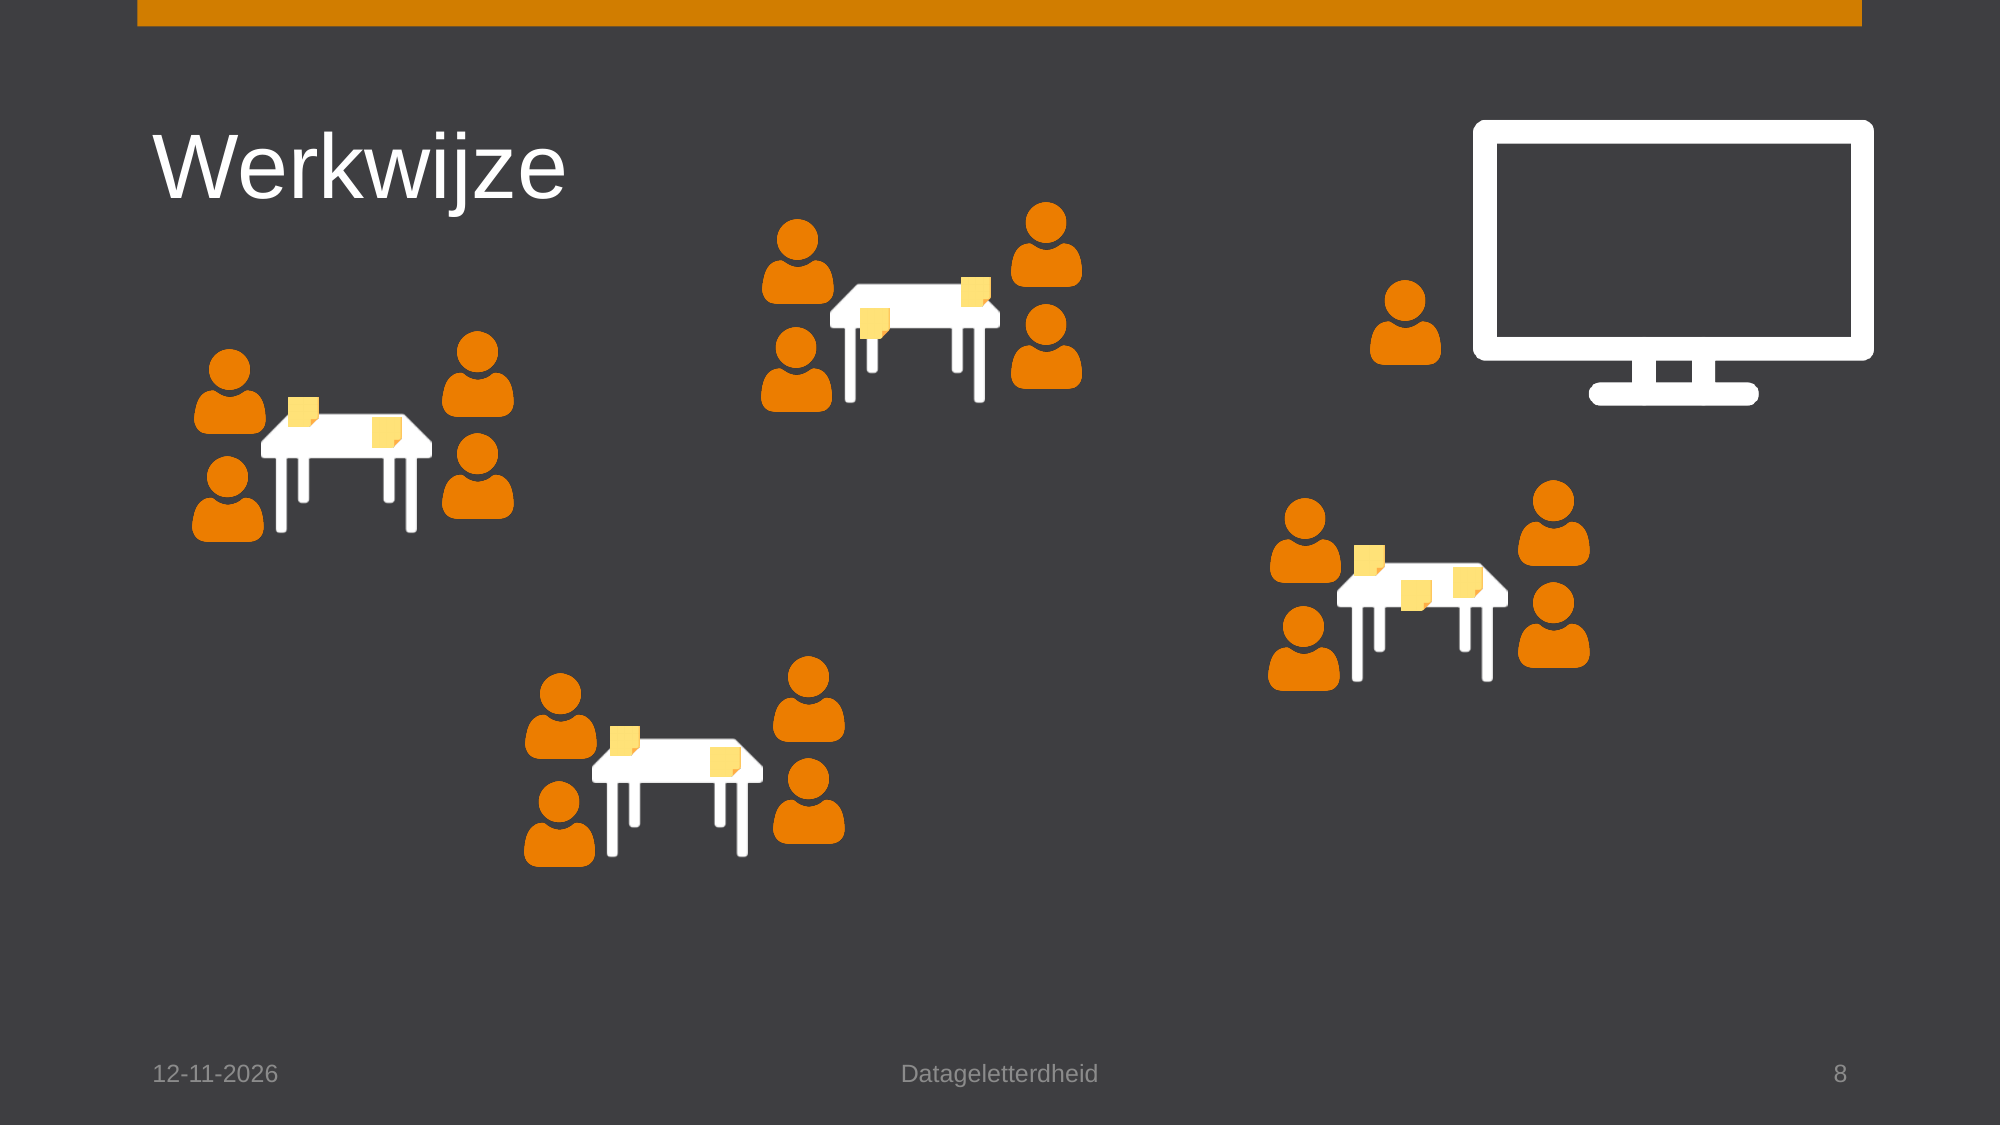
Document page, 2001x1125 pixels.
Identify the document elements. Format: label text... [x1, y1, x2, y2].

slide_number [137, 1042, 588, 1103]
picture [1473, 62, 1874, 463]
picture [773, 656, 859, 742]
picture [773, 758, 859, 844]
picture [761, 219, 1000, 429]
picture [1518, 582, 1604, 668]
picture [1268, 498, 1508, 708]
picture [1011, 201, 1096, 287]
title Werkwijze [137, 59, 1863, 278]
picture [192, 388, 432, 559]
picture [1370, 280, 1455, 365]
picture [523, 673, 763, 884]
picture [1011, 303, 1096, 389]
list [194, 348, 280, 434]
picture [1518, 480, 1604, 566]
footer Datageletterdheid [662, 1042, 1338, 1103]
picture [442, 331, 528, 417]
slide_number 8 [1412, 1042, 1863, 1103]
picture [442, 433, 528, 519]
